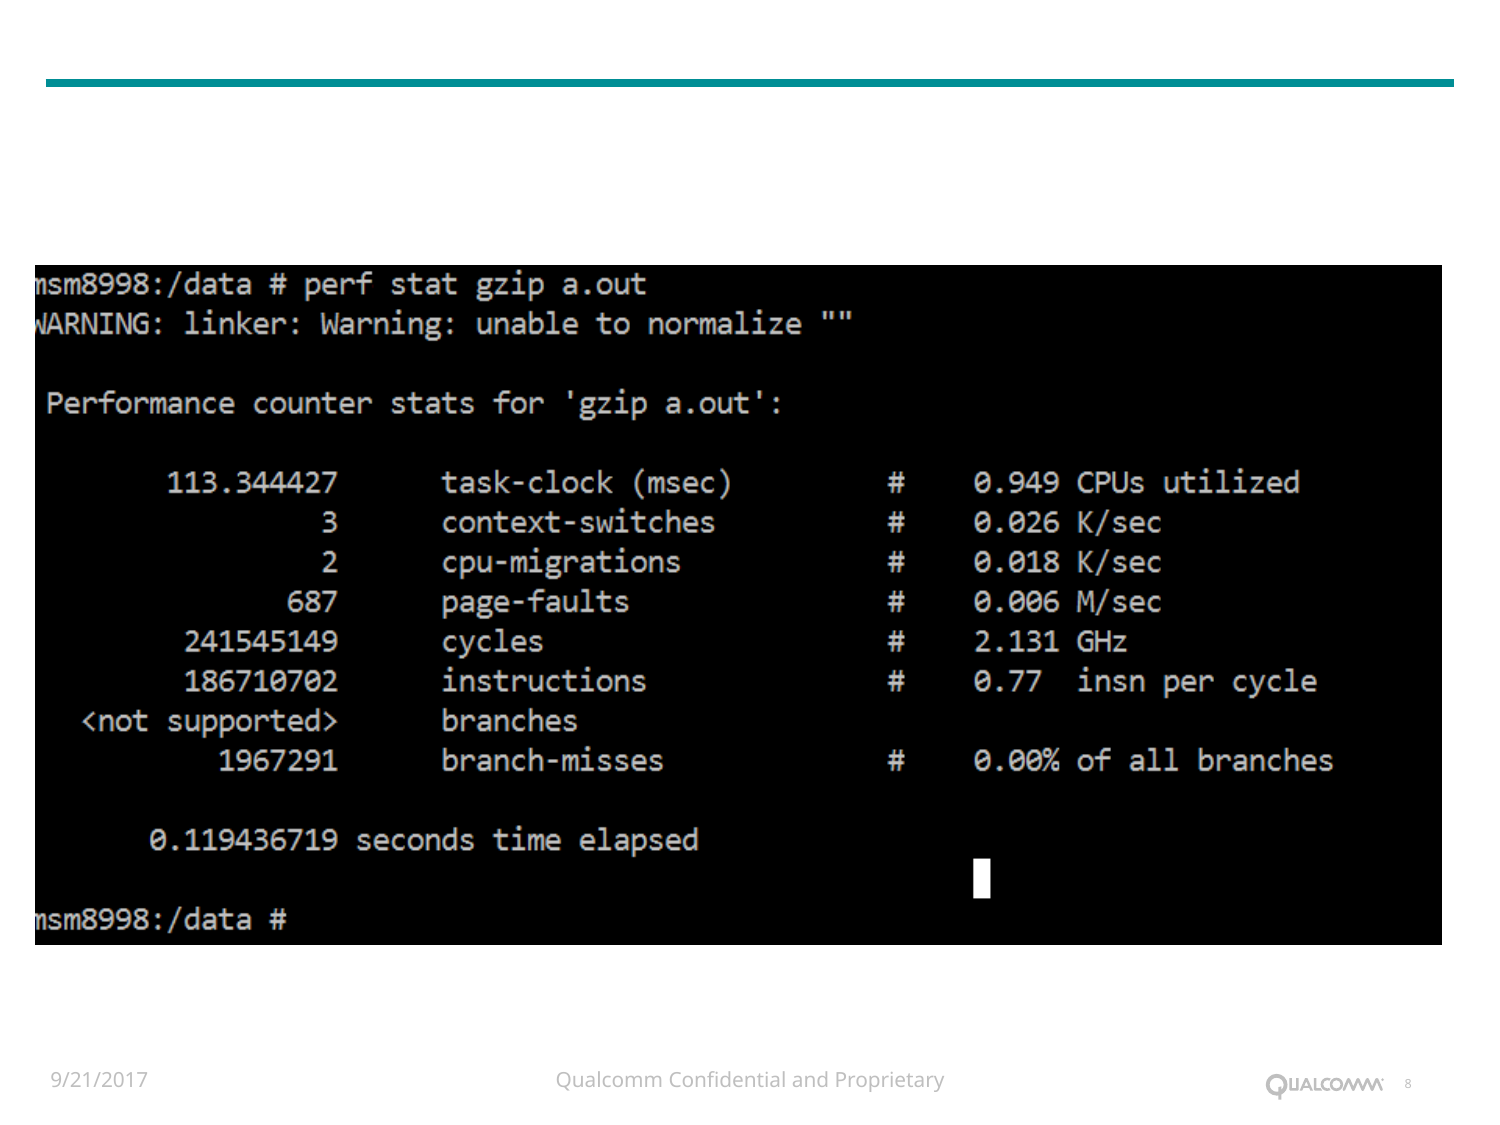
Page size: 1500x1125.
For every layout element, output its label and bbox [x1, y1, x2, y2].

list [35, 264, 1443, 945]
